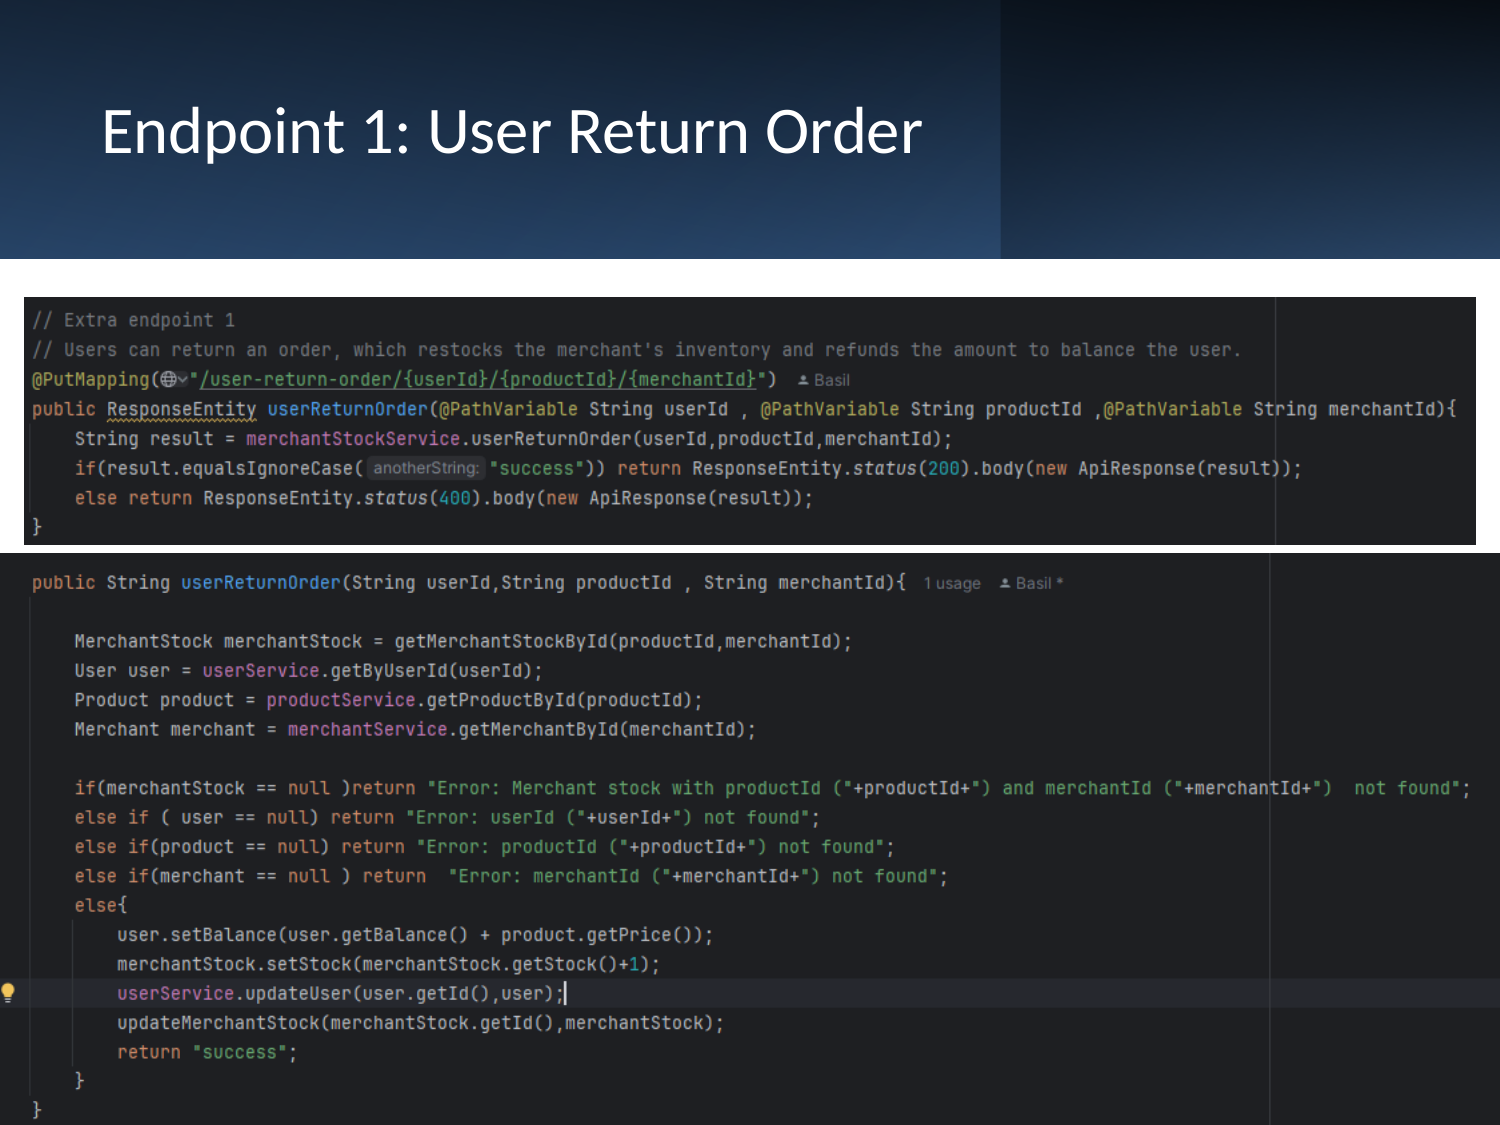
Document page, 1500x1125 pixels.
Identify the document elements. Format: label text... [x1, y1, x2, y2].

text_box [469, 0, 1002, 261]
picture [0, 552, 1500, 1125]
text_box [1002, 0, 1500, 261]
text_box [0, 0, 469, 261]
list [24, 297, 1476, 545]
text_box [0, 261, 1500, 552]
title Endpoint 1: User Return Order [86, 57, 959, 206]
